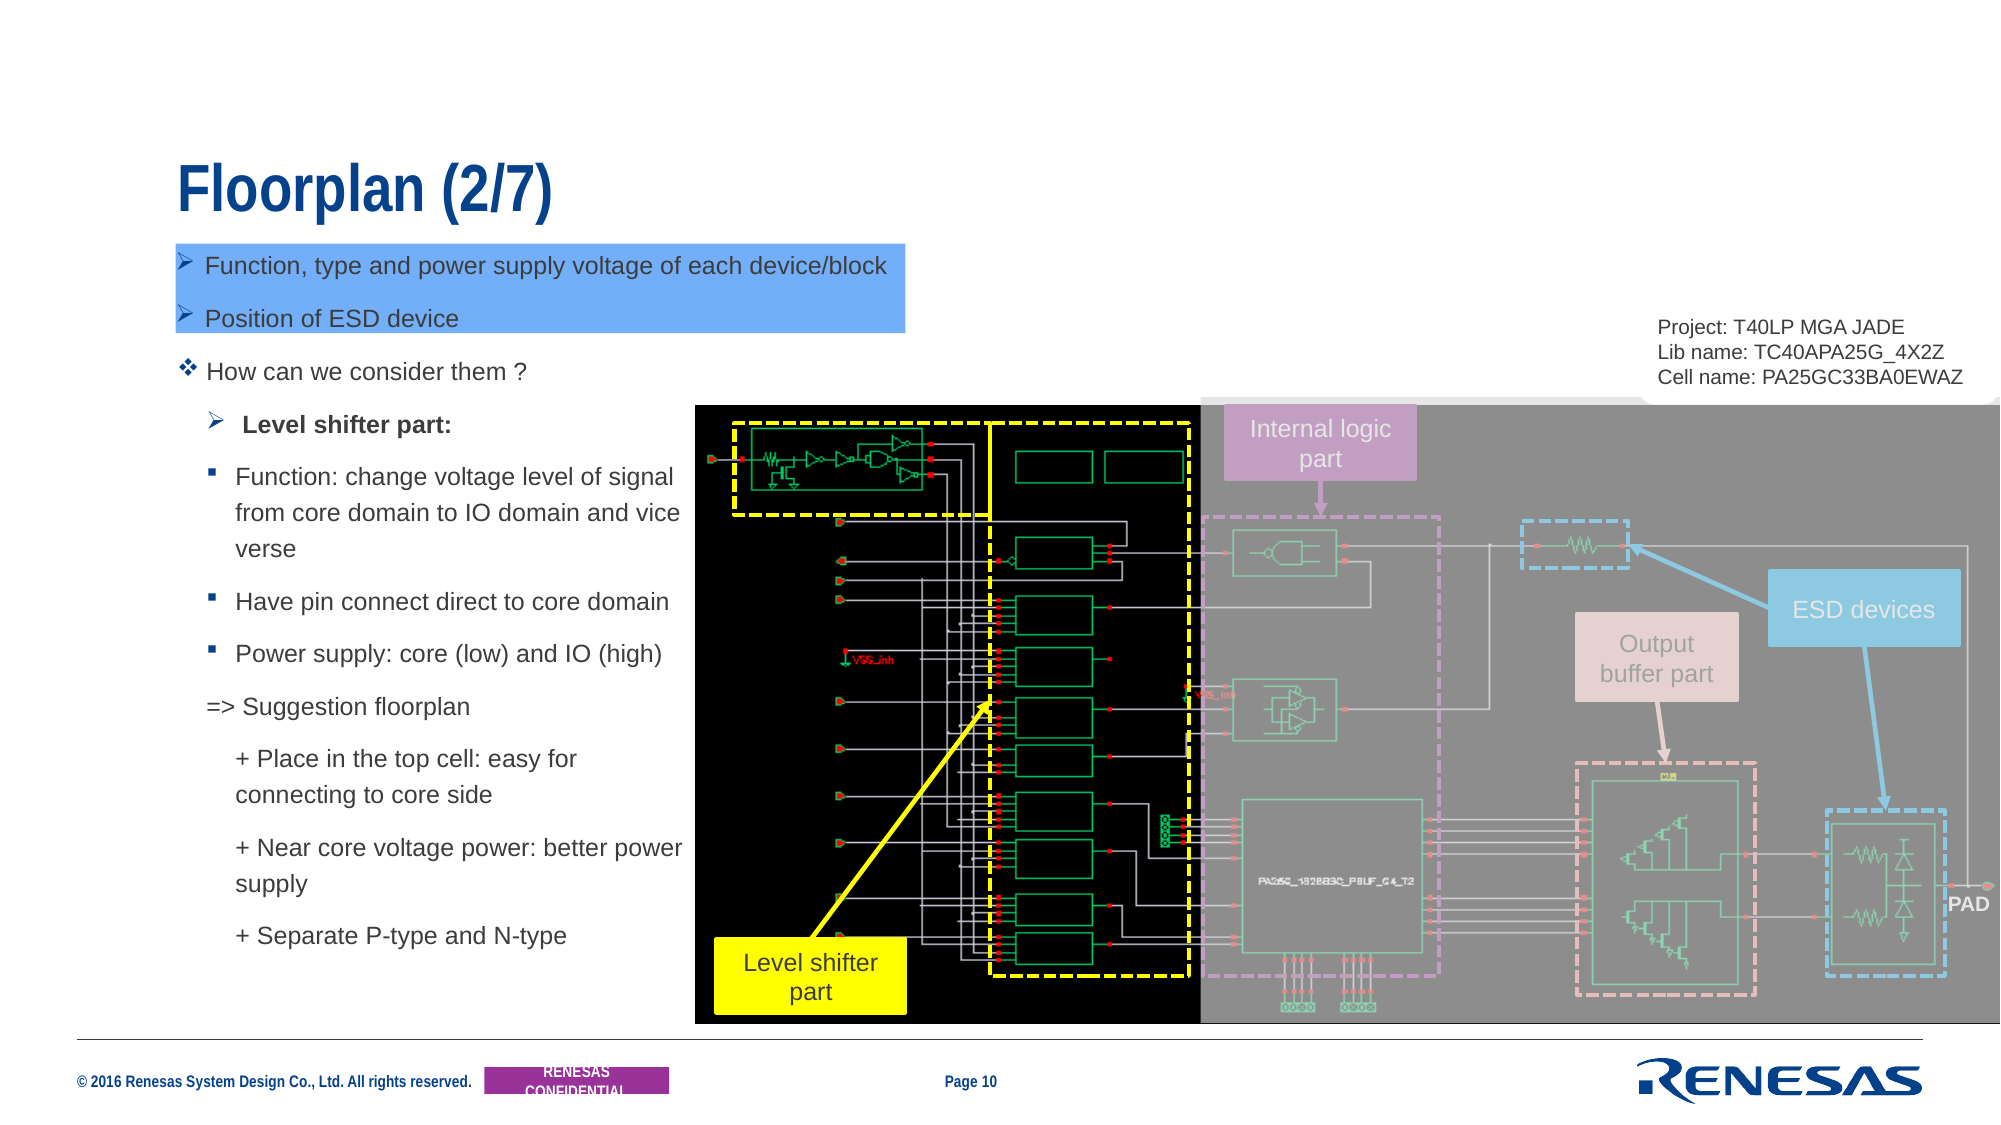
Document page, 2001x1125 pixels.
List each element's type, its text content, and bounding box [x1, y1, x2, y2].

title Floorplan (2/7) [177, 153, 1575, 227]
list Function, type and power supply voltage of each device/block Position of ESD device [175, 243, 906, 334]
text_box How can we consider them ? Level shifter part: Function: change voltage level of signal from core domain to IO domain and vice verse Have pin connect direct to core domain Power supply: core (low) and IO (high) => Suggestion floorplan + Place in the top cell: easy for connecting to core side + Near core voltage power: better power supply + Separate P-type and N-type [177, 349, 694, 950]
text_box [1198, 395, 1644, 404]
slide_number Page 10 [944, 1070, 1056, 1091]
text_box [695, 405, 2000, 1024]
picture [1637, 1058, 1922, 1104]
text_box Project: T40LP MGA JADE Lib name: TC40APA25G_4X2Z Cell name: PA25GC33BA0EWAZ [1635, 295, 2000, 404]
